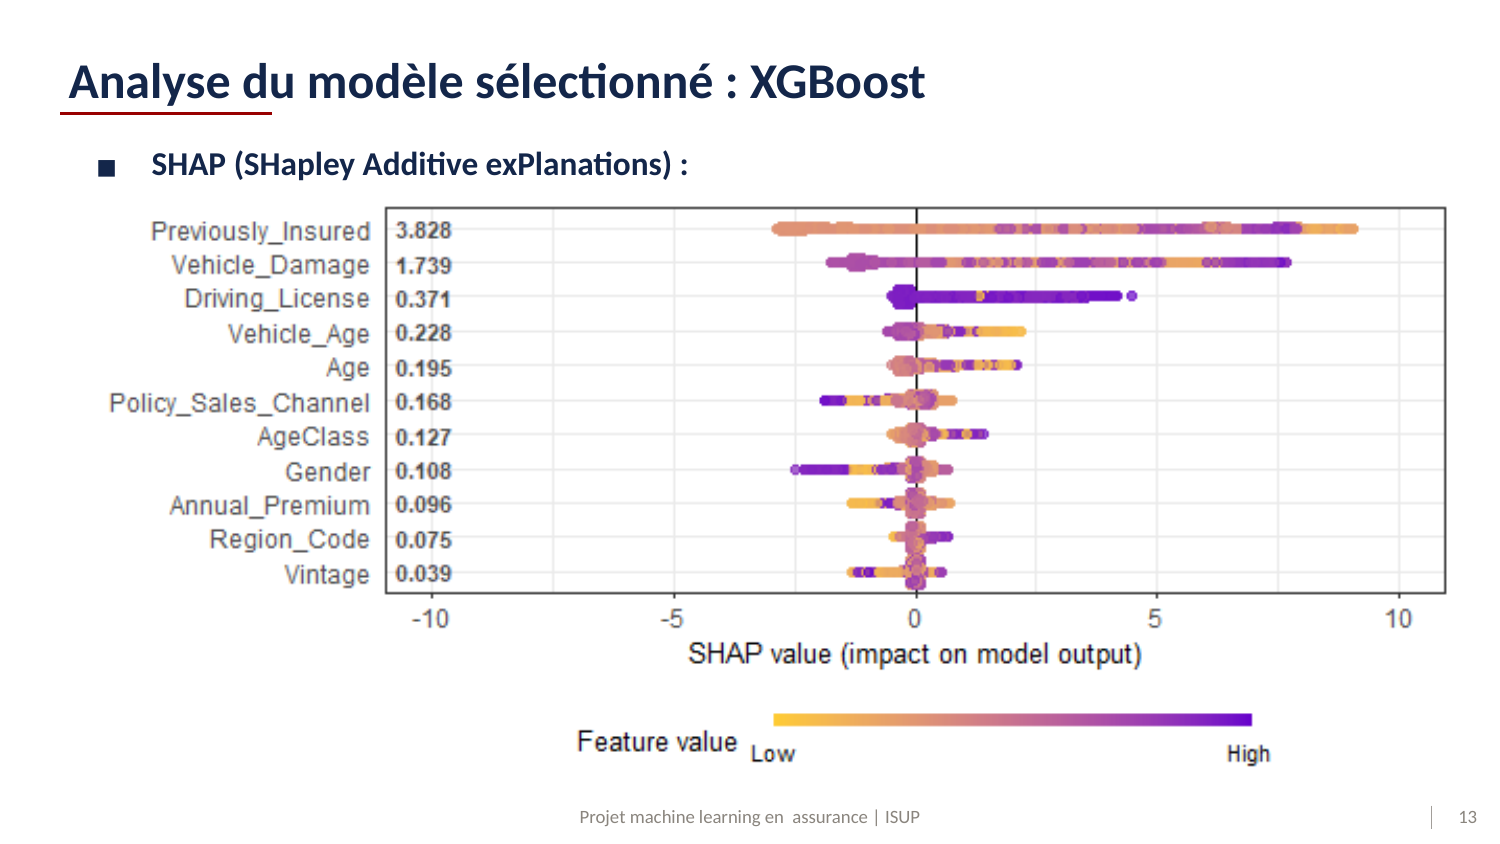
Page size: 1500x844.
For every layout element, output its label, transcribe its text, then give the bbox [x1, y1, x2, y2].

picture [68, 197, 1452, 779]
title Analyse du modèle sélectionné : XGBoost [68, 27, 1432, 112]
list SHAP (SHapley Additive exPlanations) : [68, 140, 1487, 255]
